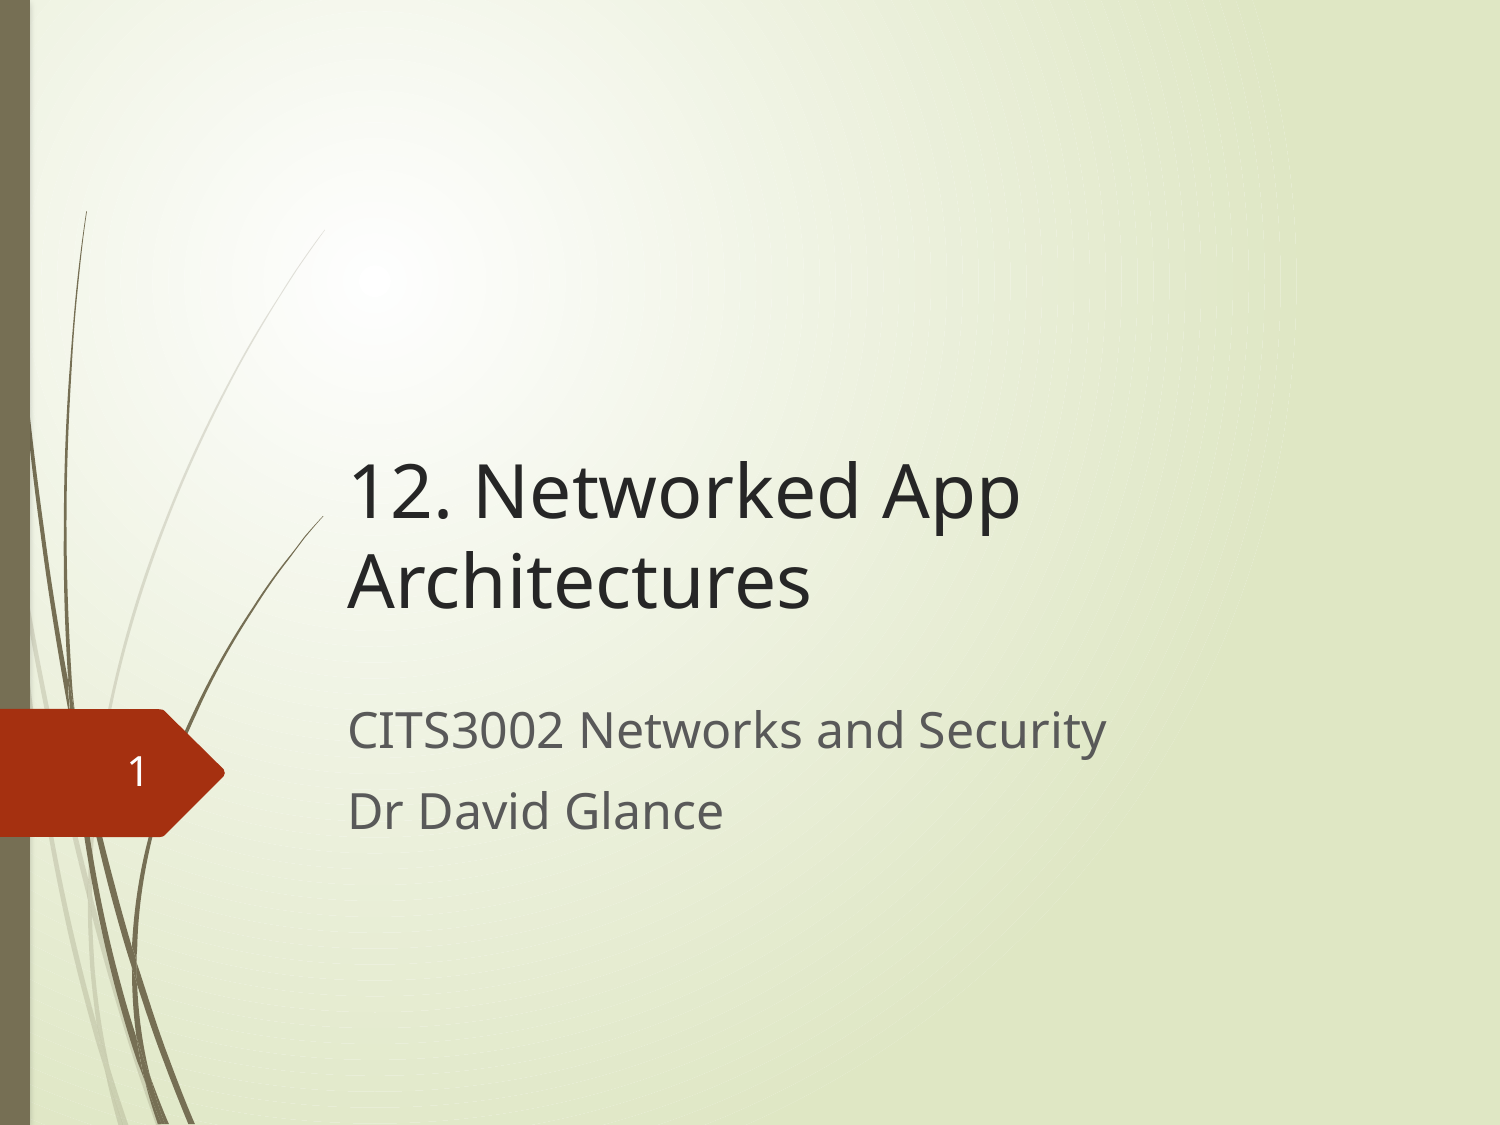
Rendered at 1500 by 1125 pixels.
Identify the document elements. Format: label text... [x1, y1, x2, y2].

title 12. Networked App Architectures [332, 259, 1416, 631]
slide_number 1 [69, 743, 166, 803]
text_box CITS3002 Networks and Security Dr David Glance [332, 691, 1416, 877]
